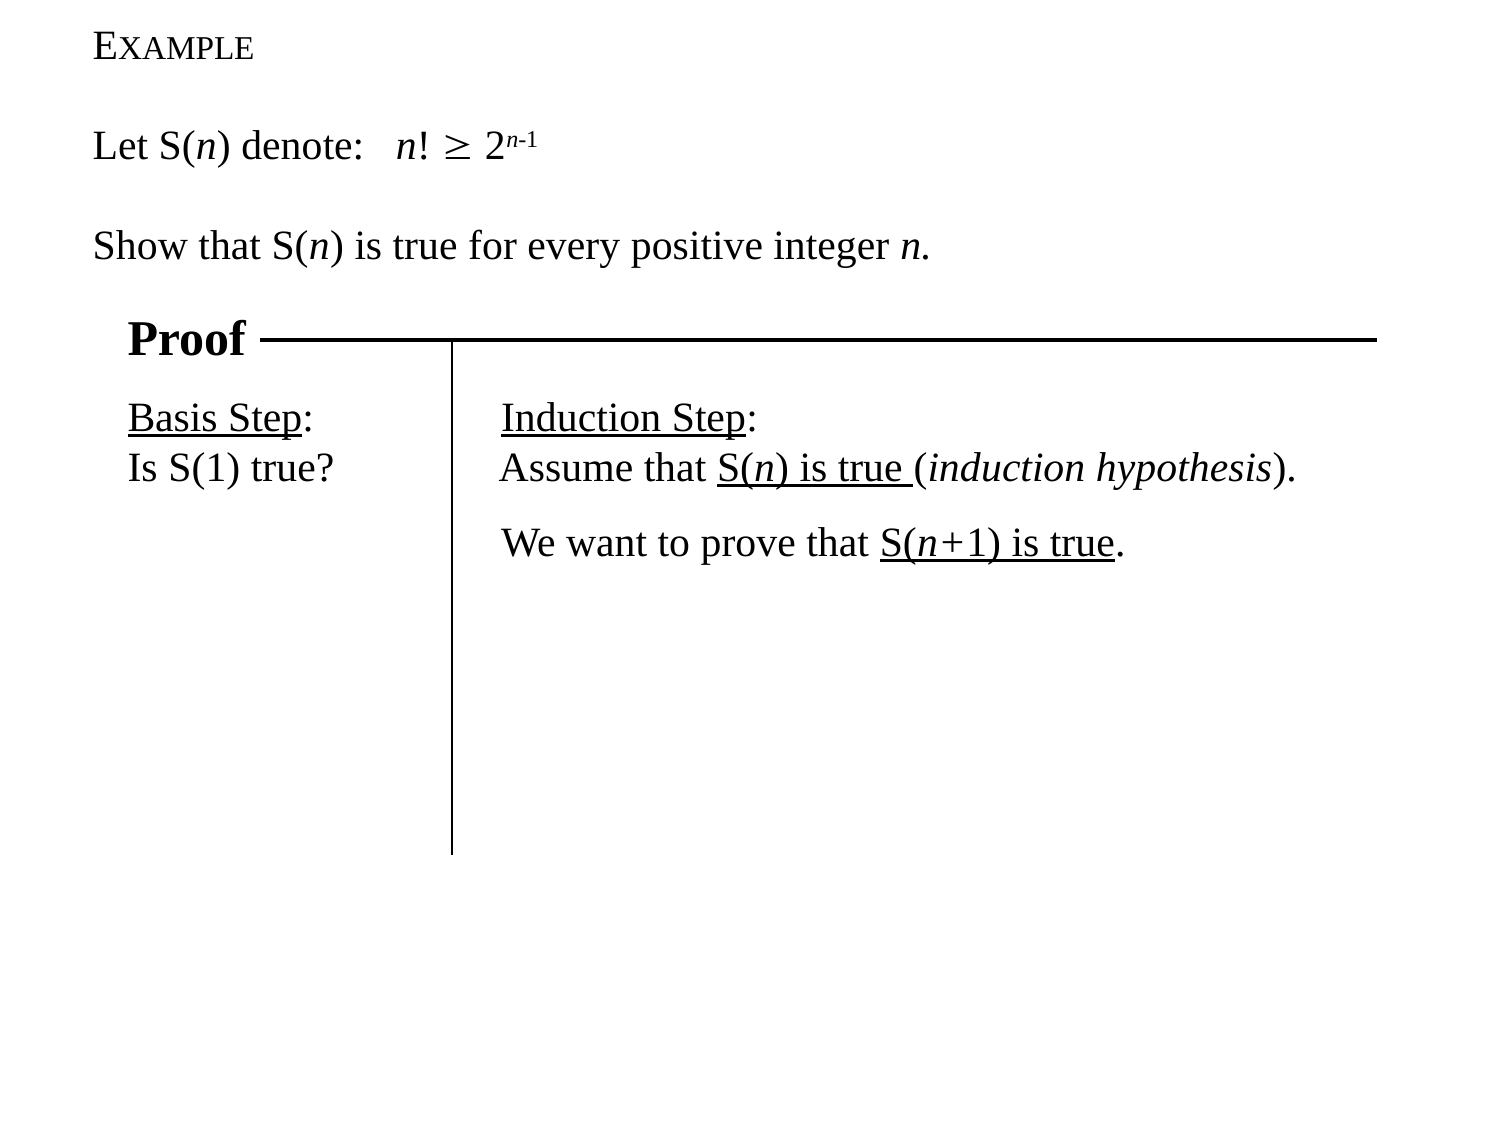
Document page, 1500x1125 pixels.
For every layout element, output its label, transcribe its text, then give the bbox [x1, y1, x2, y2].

text_box Proof Basis Step: Induction Step: Is S(1) true? Assume that S(n) is true (induction hypothesis). We want to prove that S(n+1) is true. [112, 297, 1312, 573]
text_box EXAMPLE Let S(n) denote: n!  2n-1 Show that S(n) is true for every positive integer n. [77, 10, 947, 276]
